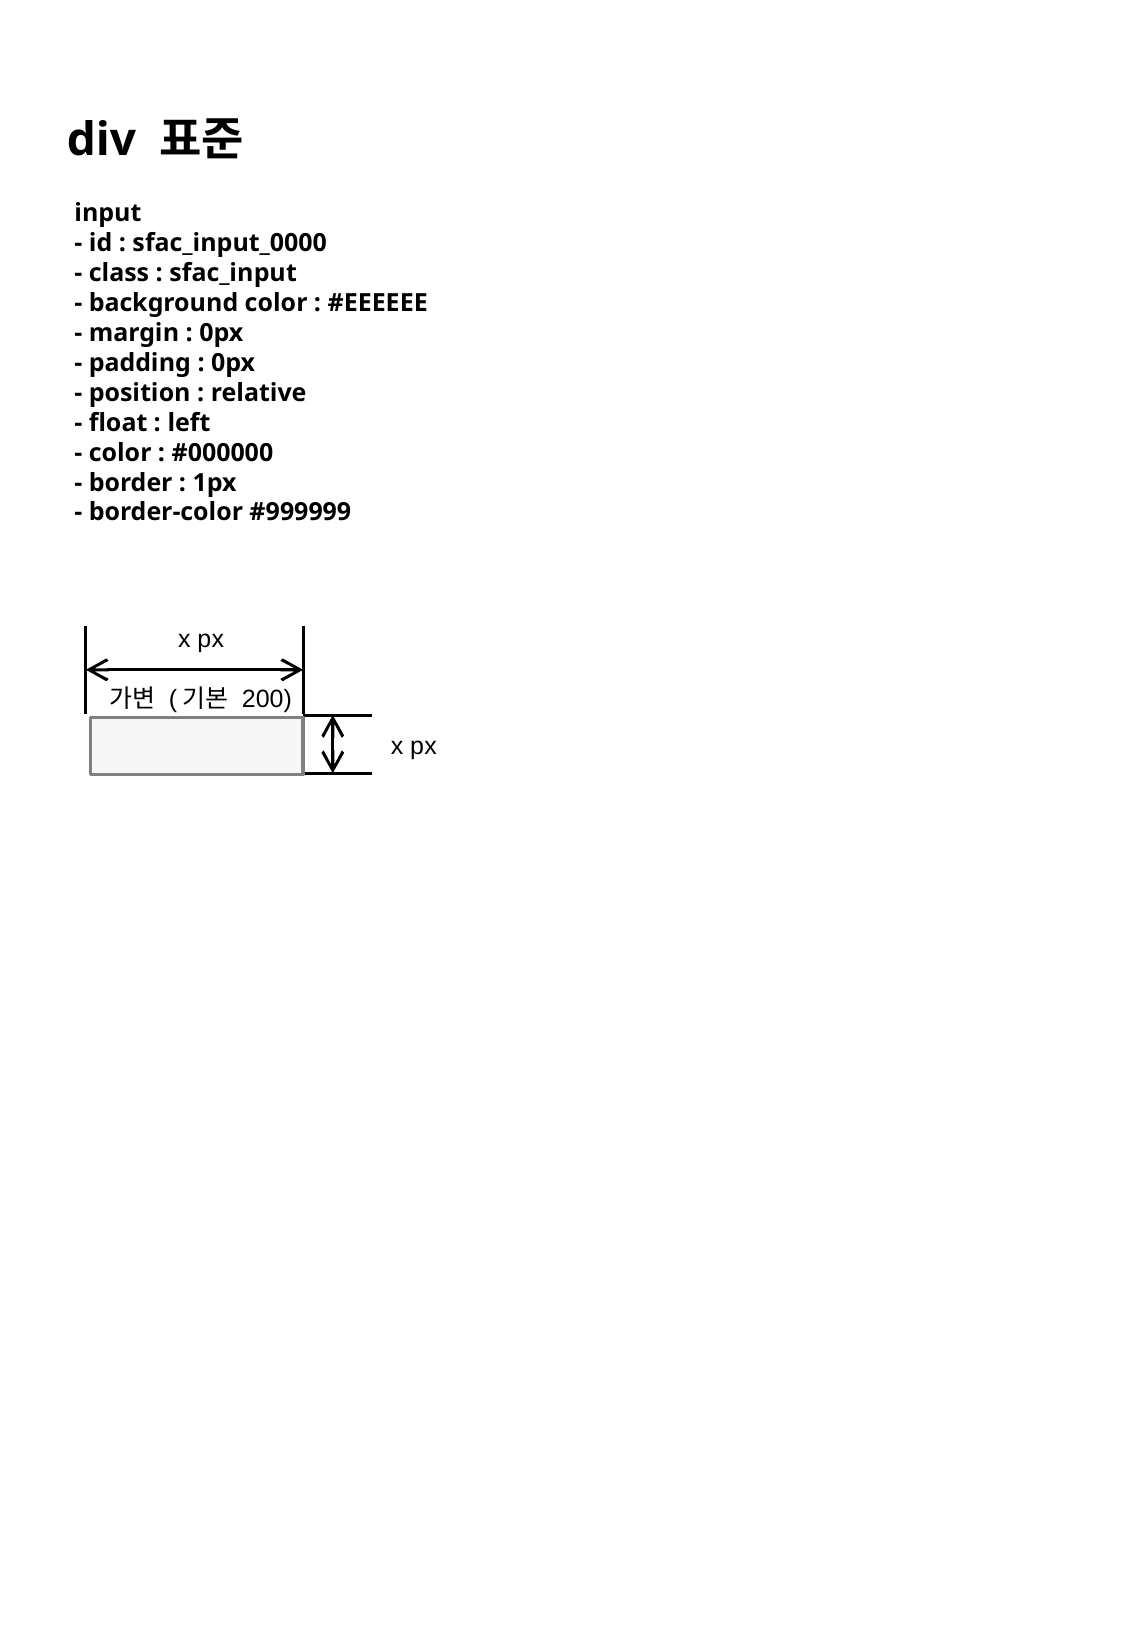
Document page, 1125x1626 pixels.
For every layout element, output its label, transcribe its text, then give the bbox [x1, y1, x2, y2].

text_box [90, 717, 304, 775]
text_box x px 가변 (기본 200) [95, 615, 307, 668]
text_box x px [375, 722, 452, 767]
text_box x px 가변 (기본 200) [95, 677, 299, 717]
text_box div 표준 [52, 102, 1062, 175]
text_box input - id : sfac_input_0000 - class : sfac_input - background color : #EEEEEE - margin : 0px - padding : 0px - position : relative - float : left - color : #000000 - border : 1px - border-color #999999 [59, 189, 1071, 534]
